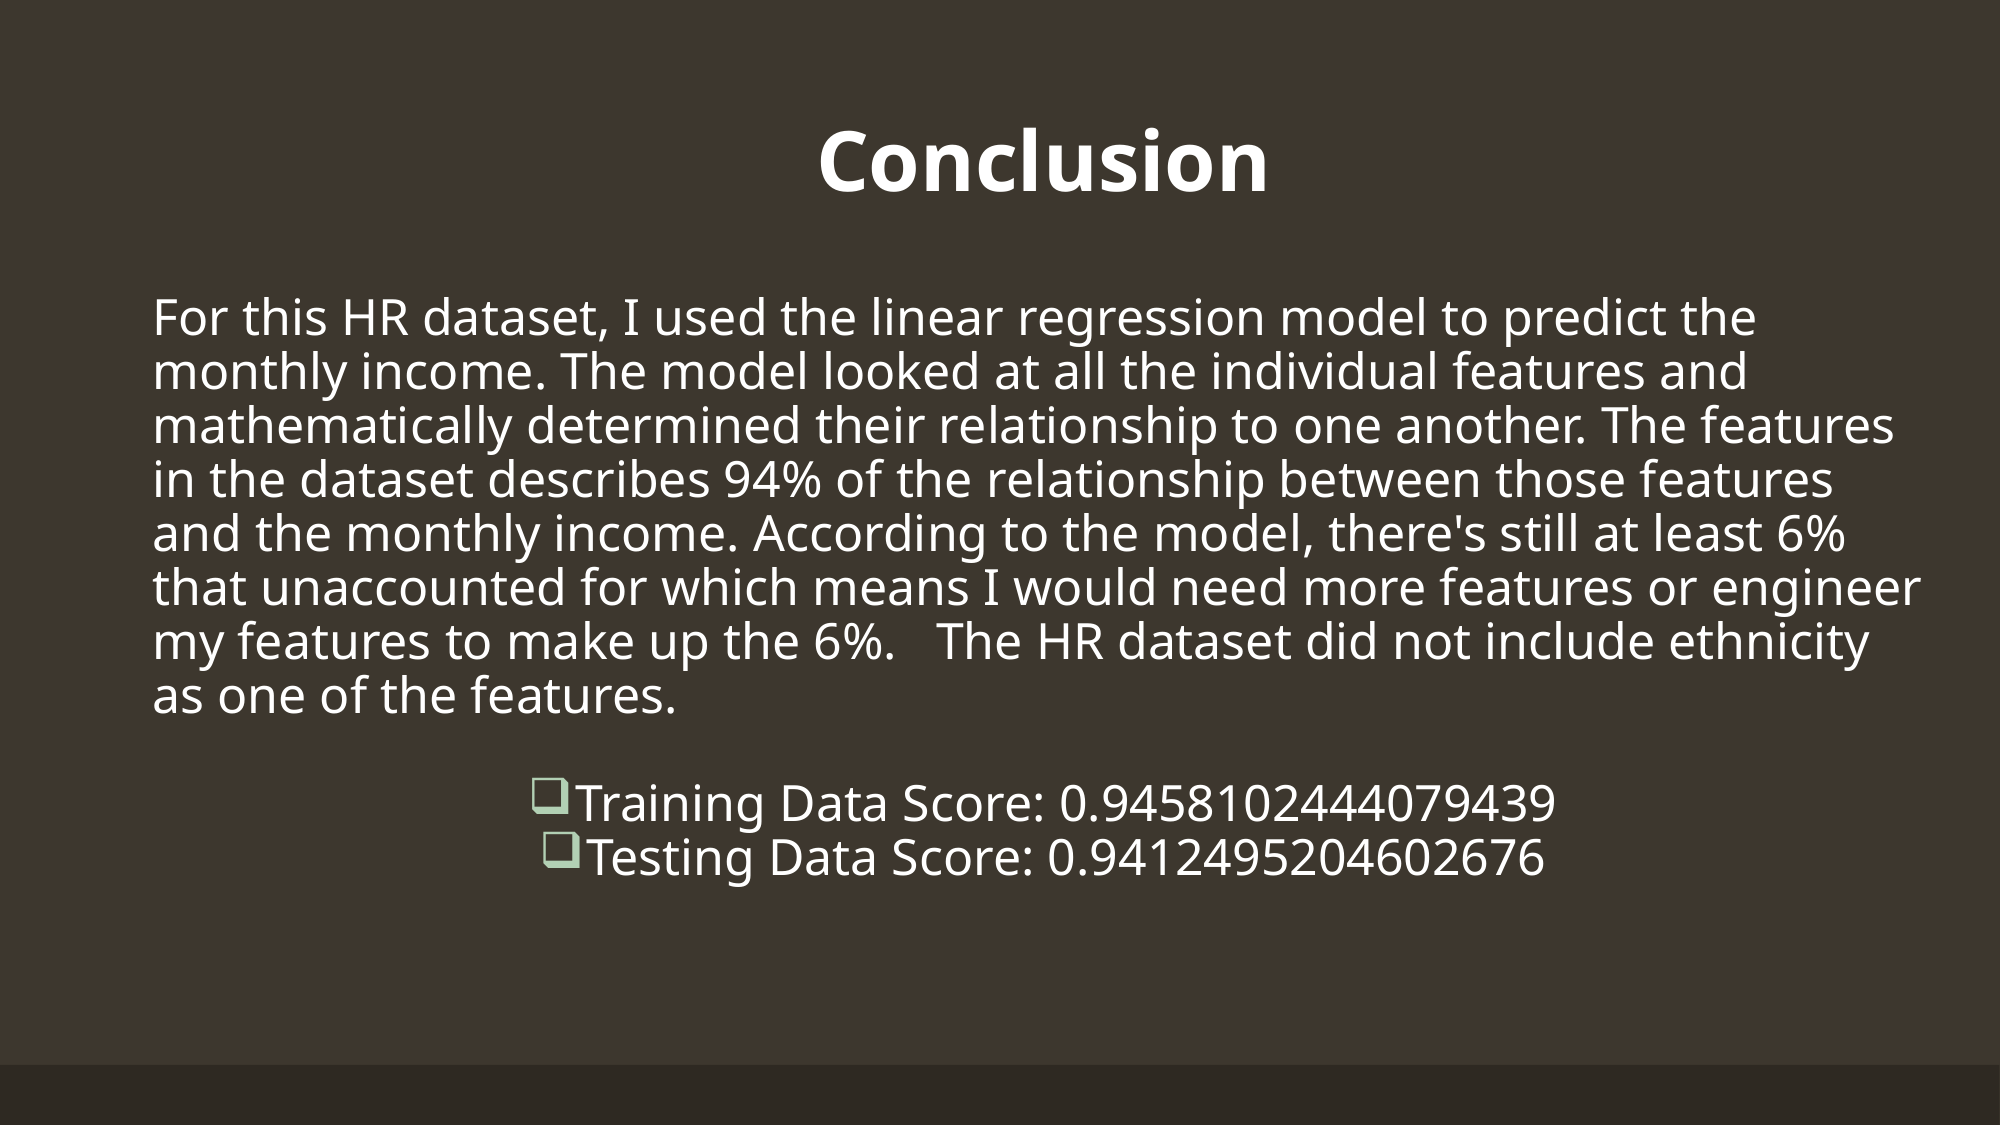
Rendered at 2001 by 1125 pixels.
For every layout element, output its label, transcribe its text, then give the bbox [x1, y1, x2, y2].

list Conclusion For this HR dataset, I used the linear regression model to predict the monthly income. The model looked at all the individual features and mathematically determined their relationship to one another. The features in the dataset describes 94% of the relationship between those features and the monthly income. According to the model, there's still at least 6% that unaccounted for which means I would need more features or engineer my features to make up the 6%. The HR dataset did not include ethnicity as one of the features. Training Data Score: 0.9458102444079439 Testing Data Score: 0.9412495204602676 [137, 112, 1950, 975]
